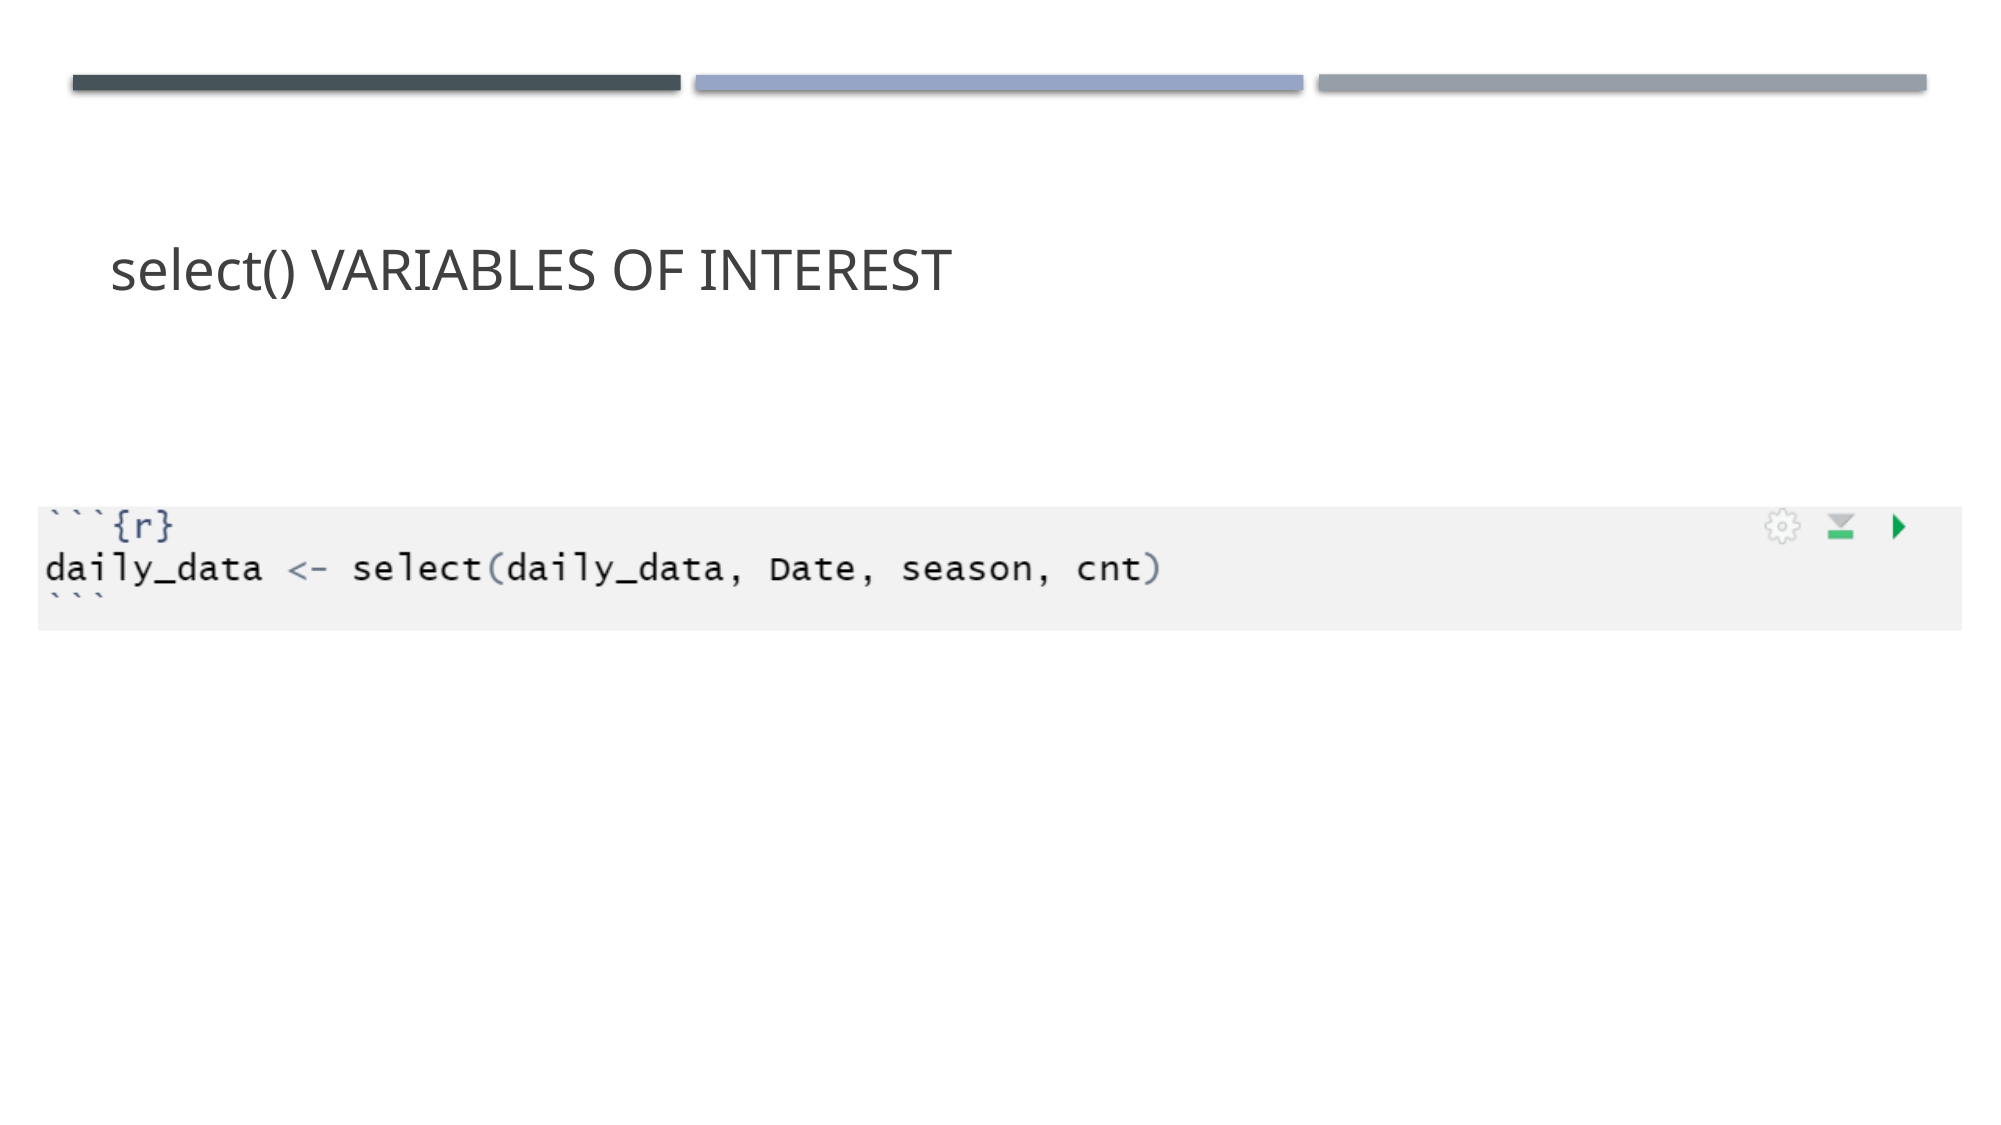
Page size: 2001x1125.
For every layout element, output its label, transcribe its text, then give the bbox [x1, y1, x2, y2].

picture [37, 484, 1963, 641]
title select() variables of interest [95, 115, 1905, 311]
